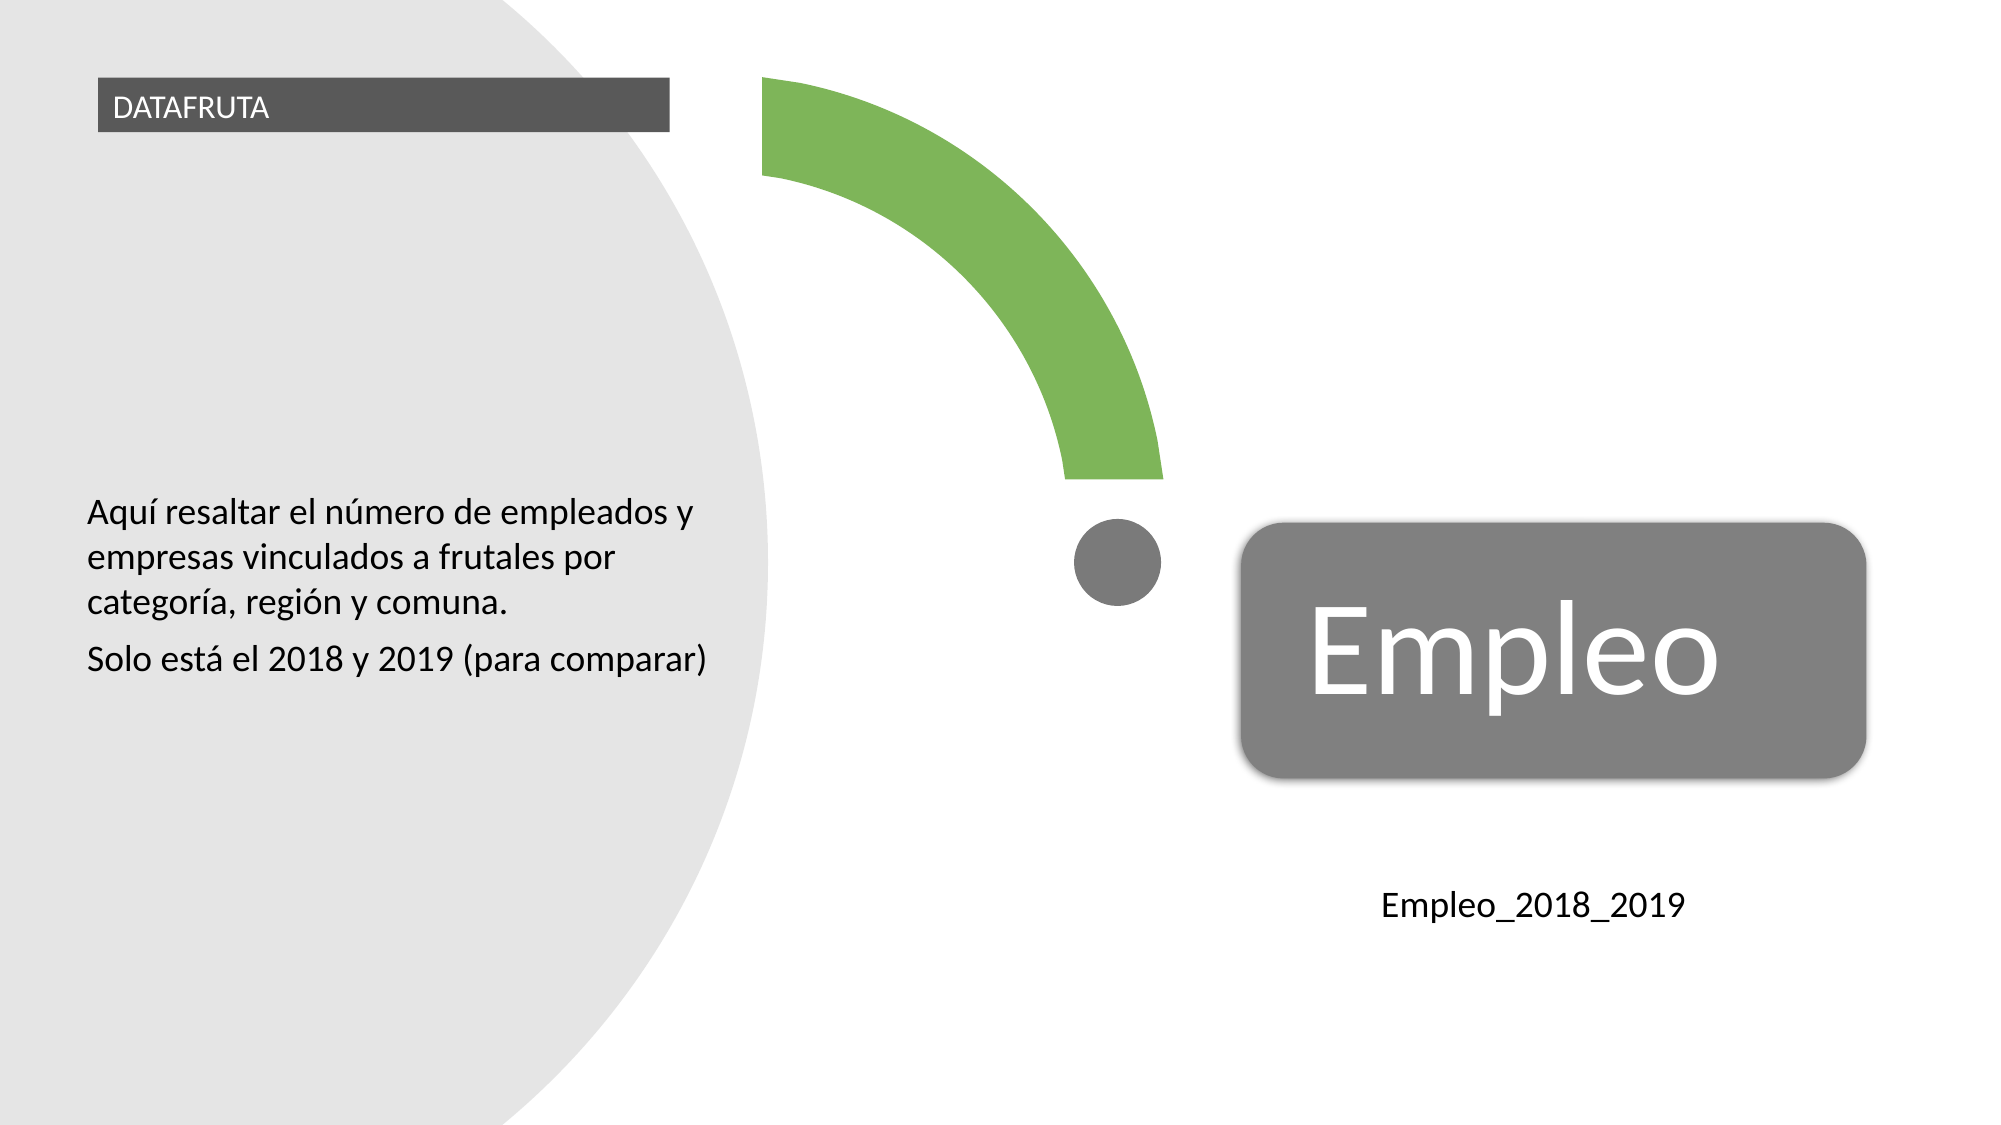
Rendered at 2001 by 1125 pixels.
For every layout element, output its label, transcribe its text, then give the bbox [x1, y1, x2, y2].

text_box [506, 0, 2000, 1125]
text_box [761, 75, 1165, 481]
text_box [0, 0, 765, 1125]
text_box Aquí resaltar el número de empleados y empresas vinculados a frutales por categoría, región y comuna. Solo está el 2018 y 2019 (para comparar) [72, 479, 768, 687]
text_box DATAFRUTA [98, 77, 670, 133]
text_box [1241, 409, 1867, 891]
text_box [1072, 517, 1163, 608]
text_box Empleo_2018_2019 [1366, 872, 2000, 933]
